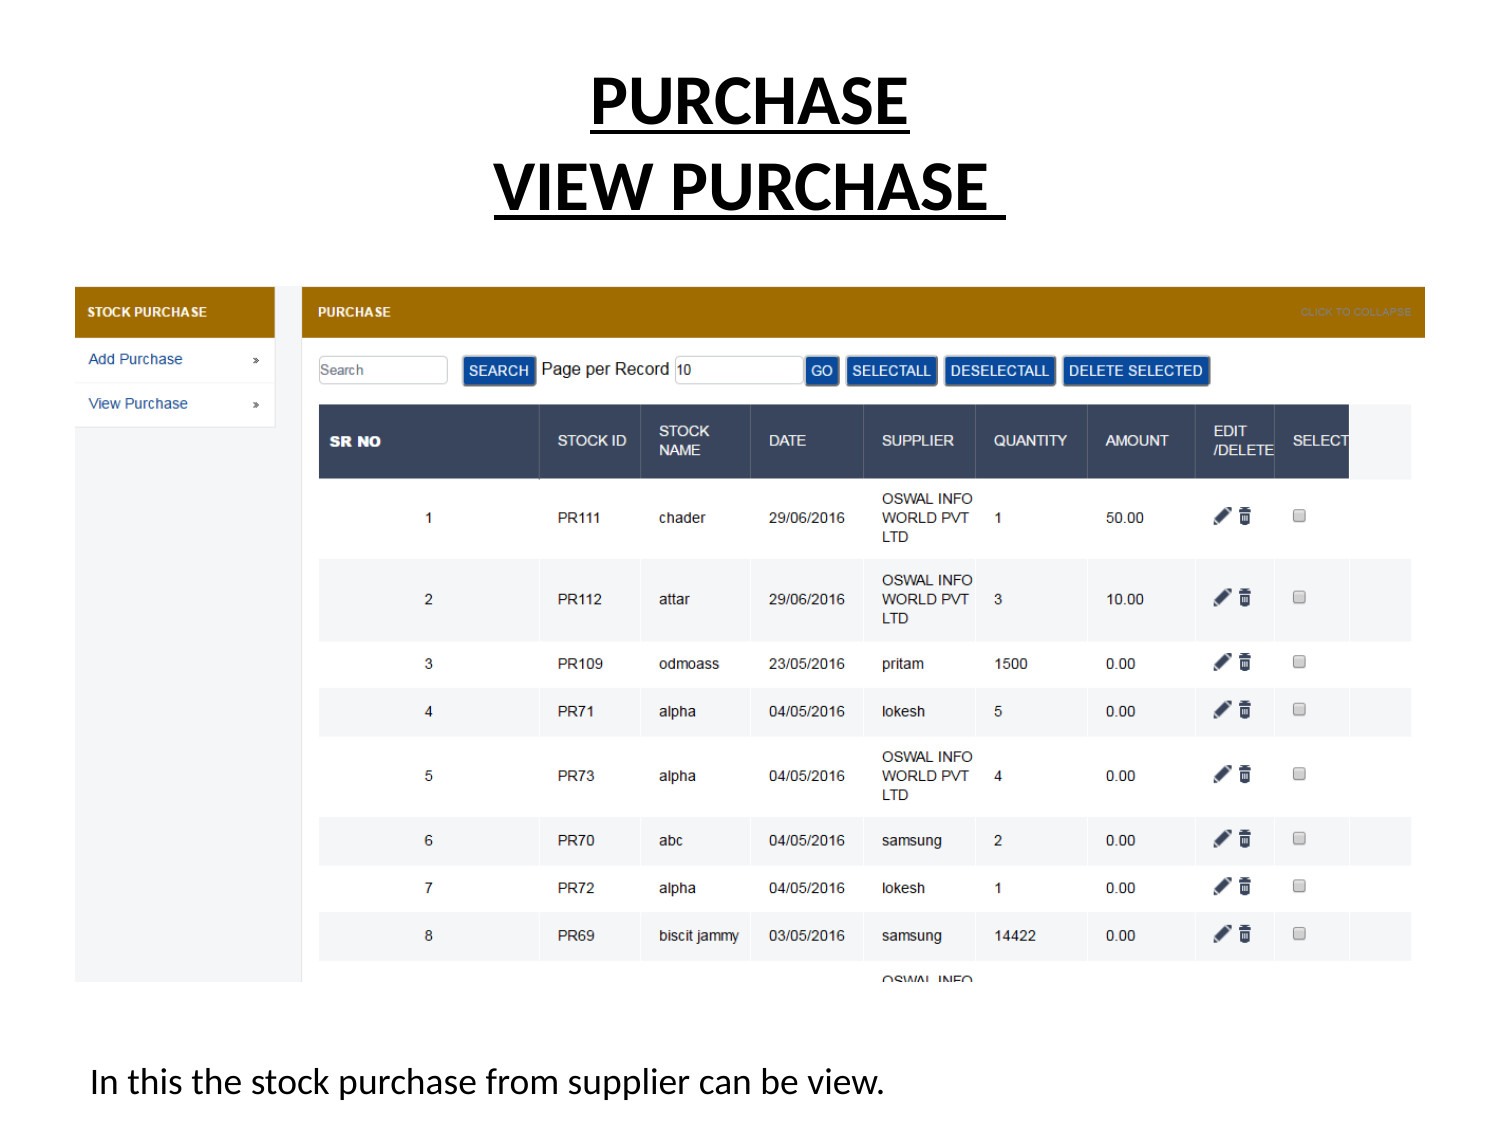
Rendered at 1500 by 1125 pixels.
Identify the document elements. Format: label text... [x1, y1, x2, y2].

title PURCHASE VIEW PURCHASE [75, 45, 1425, 233]
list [74, 285, 1426, 982]
text_box In this the stock purchase from supplier can be view. [74, 1049, 1438, 1110]
